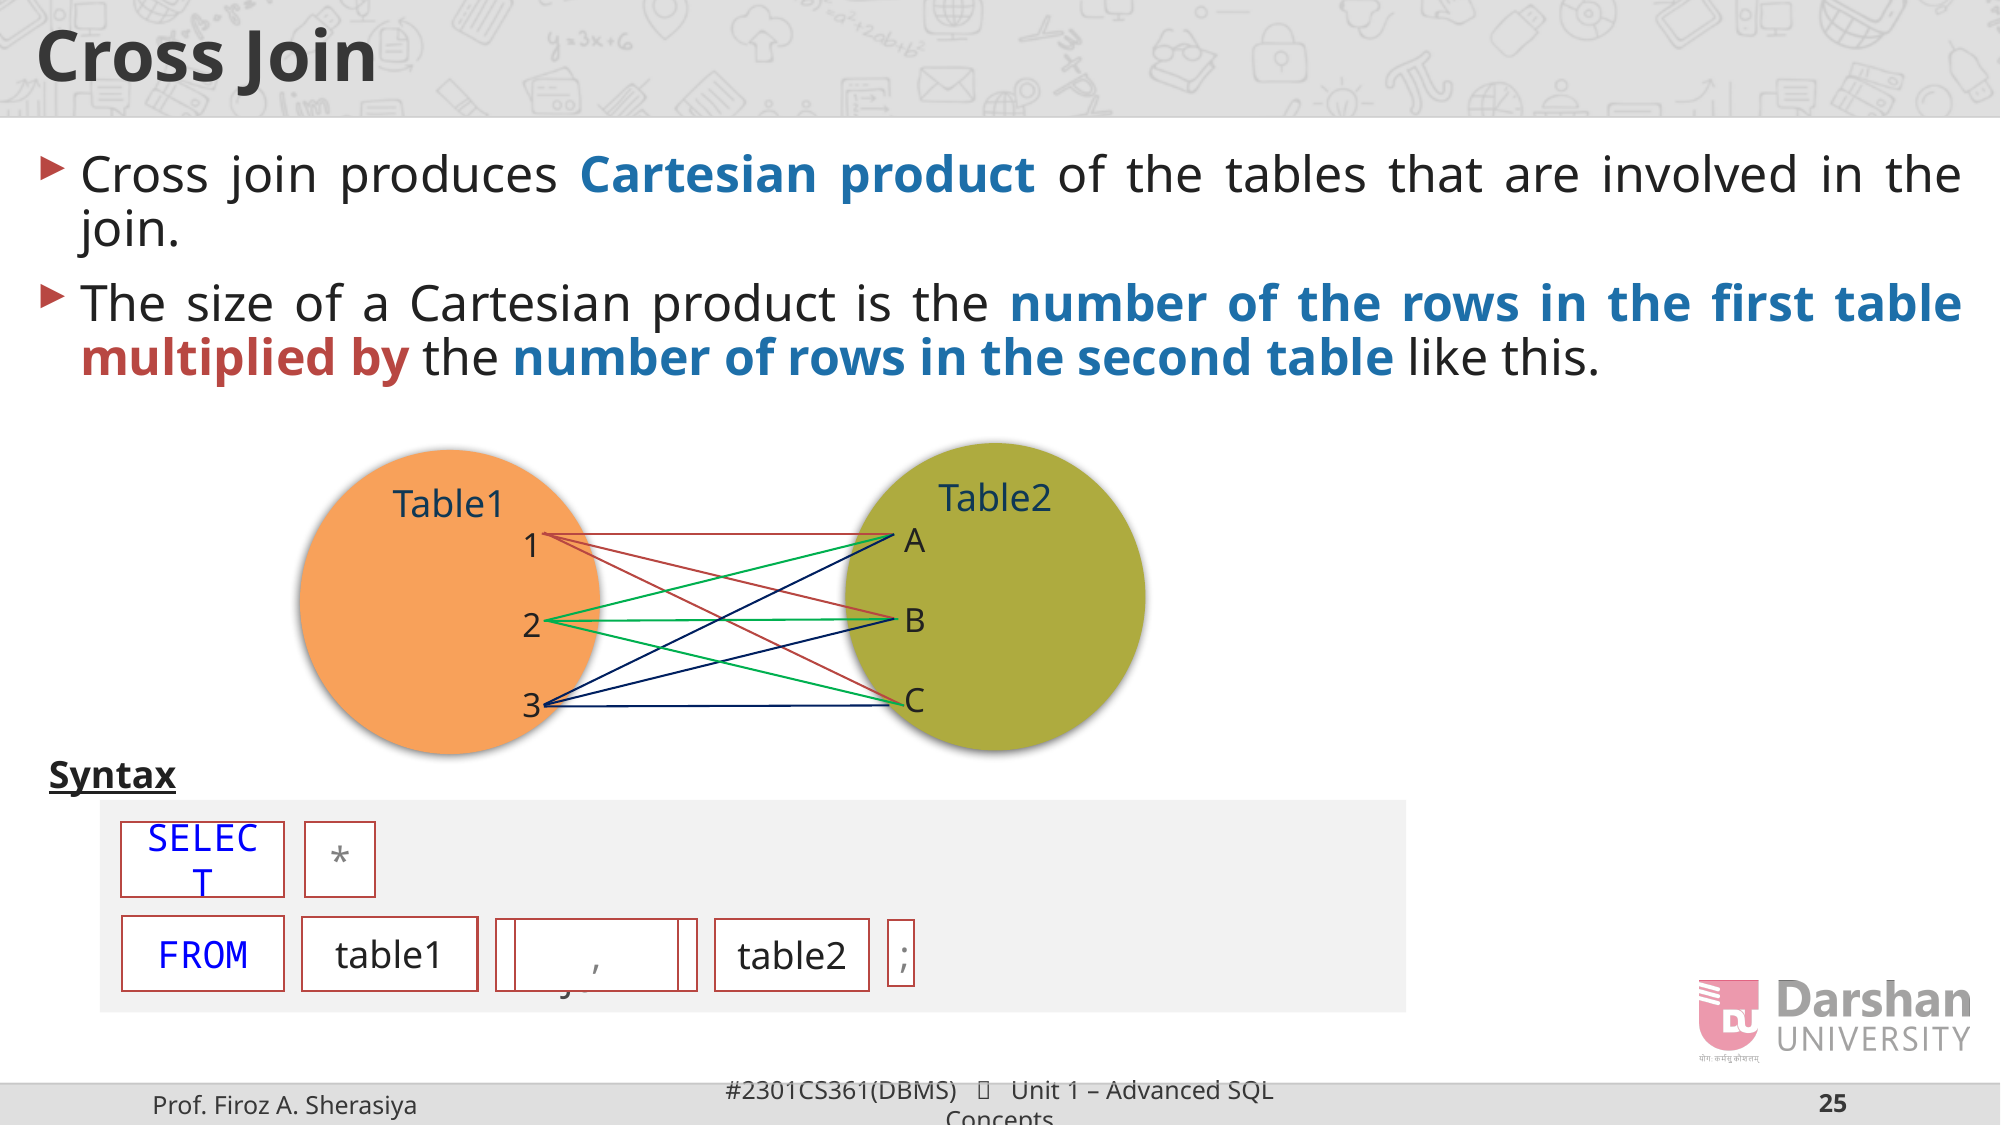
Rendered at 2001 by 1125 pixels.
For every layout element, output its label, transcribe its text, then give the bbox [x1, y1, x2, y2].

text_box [543, 534, 895, 705]
text_box , [514, 918, 679, 992]
text_box Cross Join [495, 918, 514, 992]
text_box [546, 620, 904, 706]
text_box ; [887, 919, 915, 987]
text_box FROM [121, 915, 285, 992]
text_box Table2 A B C [859, 443, 1146, 751]
text_box * [304, 821, 376, 898]
text_box [99, 799, 1407, 1013]
text_box SELECT [120, 821, 285, 898]
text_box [543, 532, 905, 706]
text_box Syntax [34, 743, 216, 803]
list Cross join produces Cartesian product of the tables that are involved in the join. The size of a Cartesian product is the number of the rows in the first table multiplied by the number of rows in the second table like this. [21, 141, 1979, 1059]
text_box Cross Join [679, 918, 698, 992]
title Cross Join [0, 0, 2000, 117]
text_box table2 [714, 918, 870, 992]
text_box table1 [301, 916, 479, 992]
text_box Table1 1 2 3 [299, 449, 584, 755]
text_box [1699, 1059, 1970, 1063]
